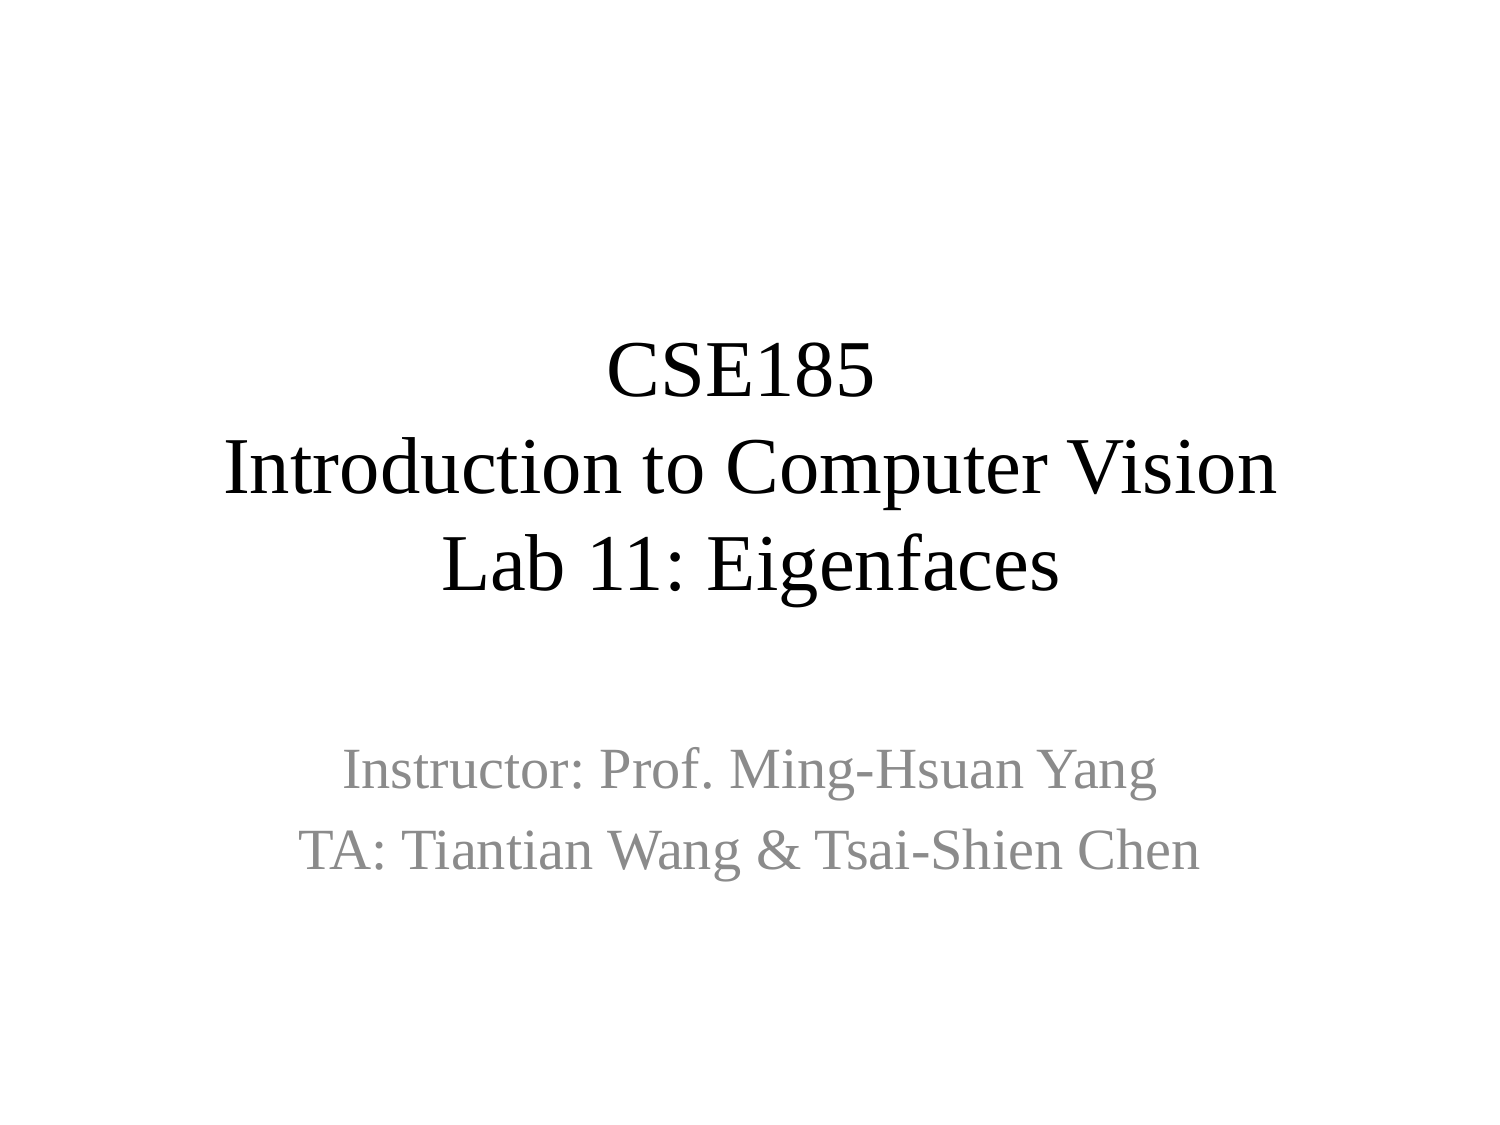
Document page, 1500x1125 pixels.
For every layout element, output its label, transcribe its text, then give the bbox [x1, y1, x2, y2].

title CSE185 Introduction to Computer Vision Lab 11: Eigenfaces [50, 307, 1453, 614]
subtitle Instructor: Prof. Ming-Hsuan Yang TA: Tiantian Wang & Tsai-Shien Chen [225, 722, 1275, 925]
